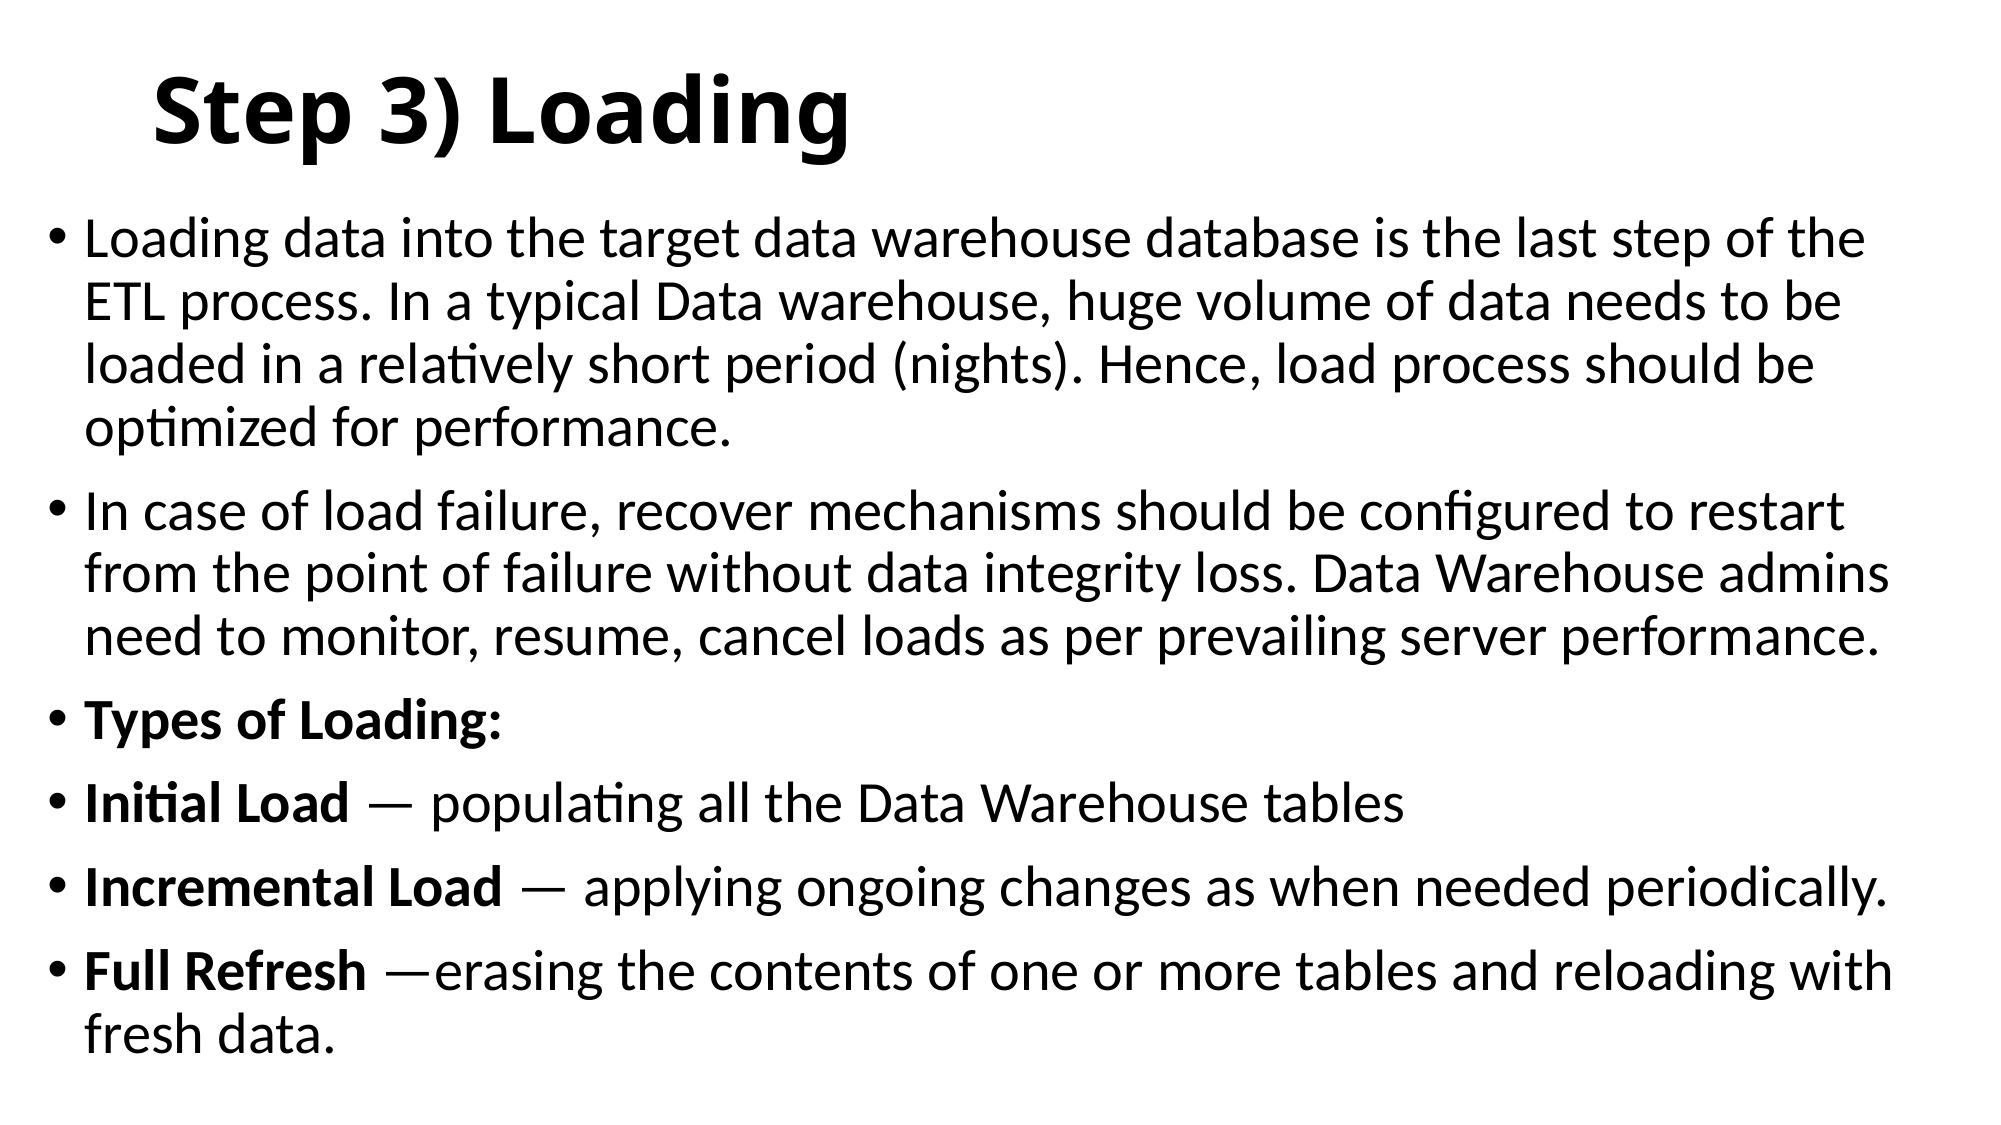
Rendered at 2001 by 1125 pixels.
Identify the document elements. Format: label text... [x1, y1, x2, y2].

list Loading data into the target data warehouse database is the last step of the ETL process. In a typical Data warehouse, huge volume of data needs to be loaded in a relatively short period (nights). Hence, load process should be optimized for performance. In case of load failure, recover mechanisms should be configured to restart from the point of failure without data integrity loss. Data Warehouse admins need to monitor, resume, cancel loads as per prevailing server performance. Types of Loading: Initial Load — populating all the Data Warehouse tables Incremental Load — applying ongoing changes as when needed periodically. Full Refresh —erasing the contents of one or more tables and reloading with fresh data. [32, 200, 1959, 1090]
title Step 3) Loading [137, 59, 1863, 200]
